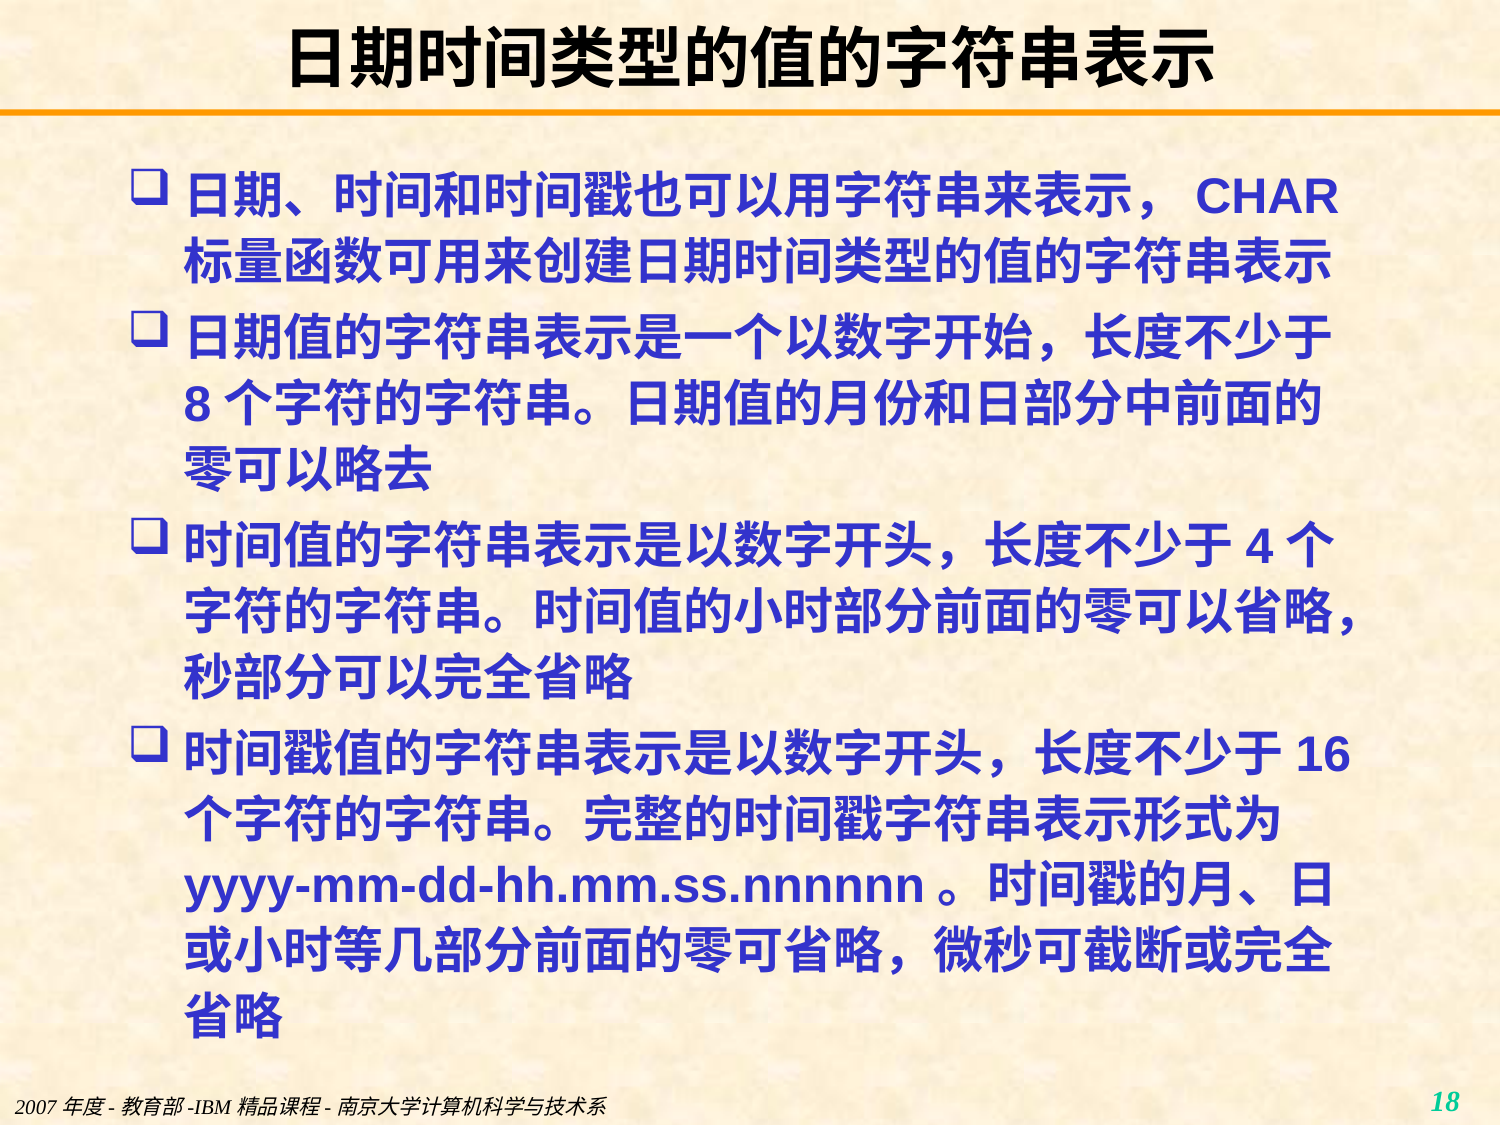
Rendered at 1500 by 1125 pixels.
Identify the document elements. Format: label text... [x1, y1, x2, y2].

picture [0, 0, 1500, 109]
picture [0, 116, 1500, 1125]
text_box [1162, 1074, 1475, 1113]
text_box 2007年度-教育部-IBM精品课程-南京大学计算机科学与技术系 [0, 1093, 939, 1125]
title 日期时间类型的值的字符串表示 [112, 12, 1388, 101]
list 日期、时间和时间戳也可以用字符串来表示，CHAR标量函数可用来创建日期时间类型的值的字符串表示 日期值的字符串表示是一个以数字开始，长度不少于8个字符的字符串。日期值的月份和日部分中前面的零可以略去 时间值的字符串表示是以数字开头，长度不少于4个字符的字符串。时间值的小时部分前面的零可以省略，秒部分可以完全省略 时间戳值的字符串表示是以数字开头，长度不少于16个字符的字符串。完整的时间戳字符串表示形式为yyyy-mm-dd-hh.mm.ss.nnnnnn。时间戳的月、日或小时等几部分前面的零可省略，微秒可截断或完全省略 [112, 149, 1388, 1038]
